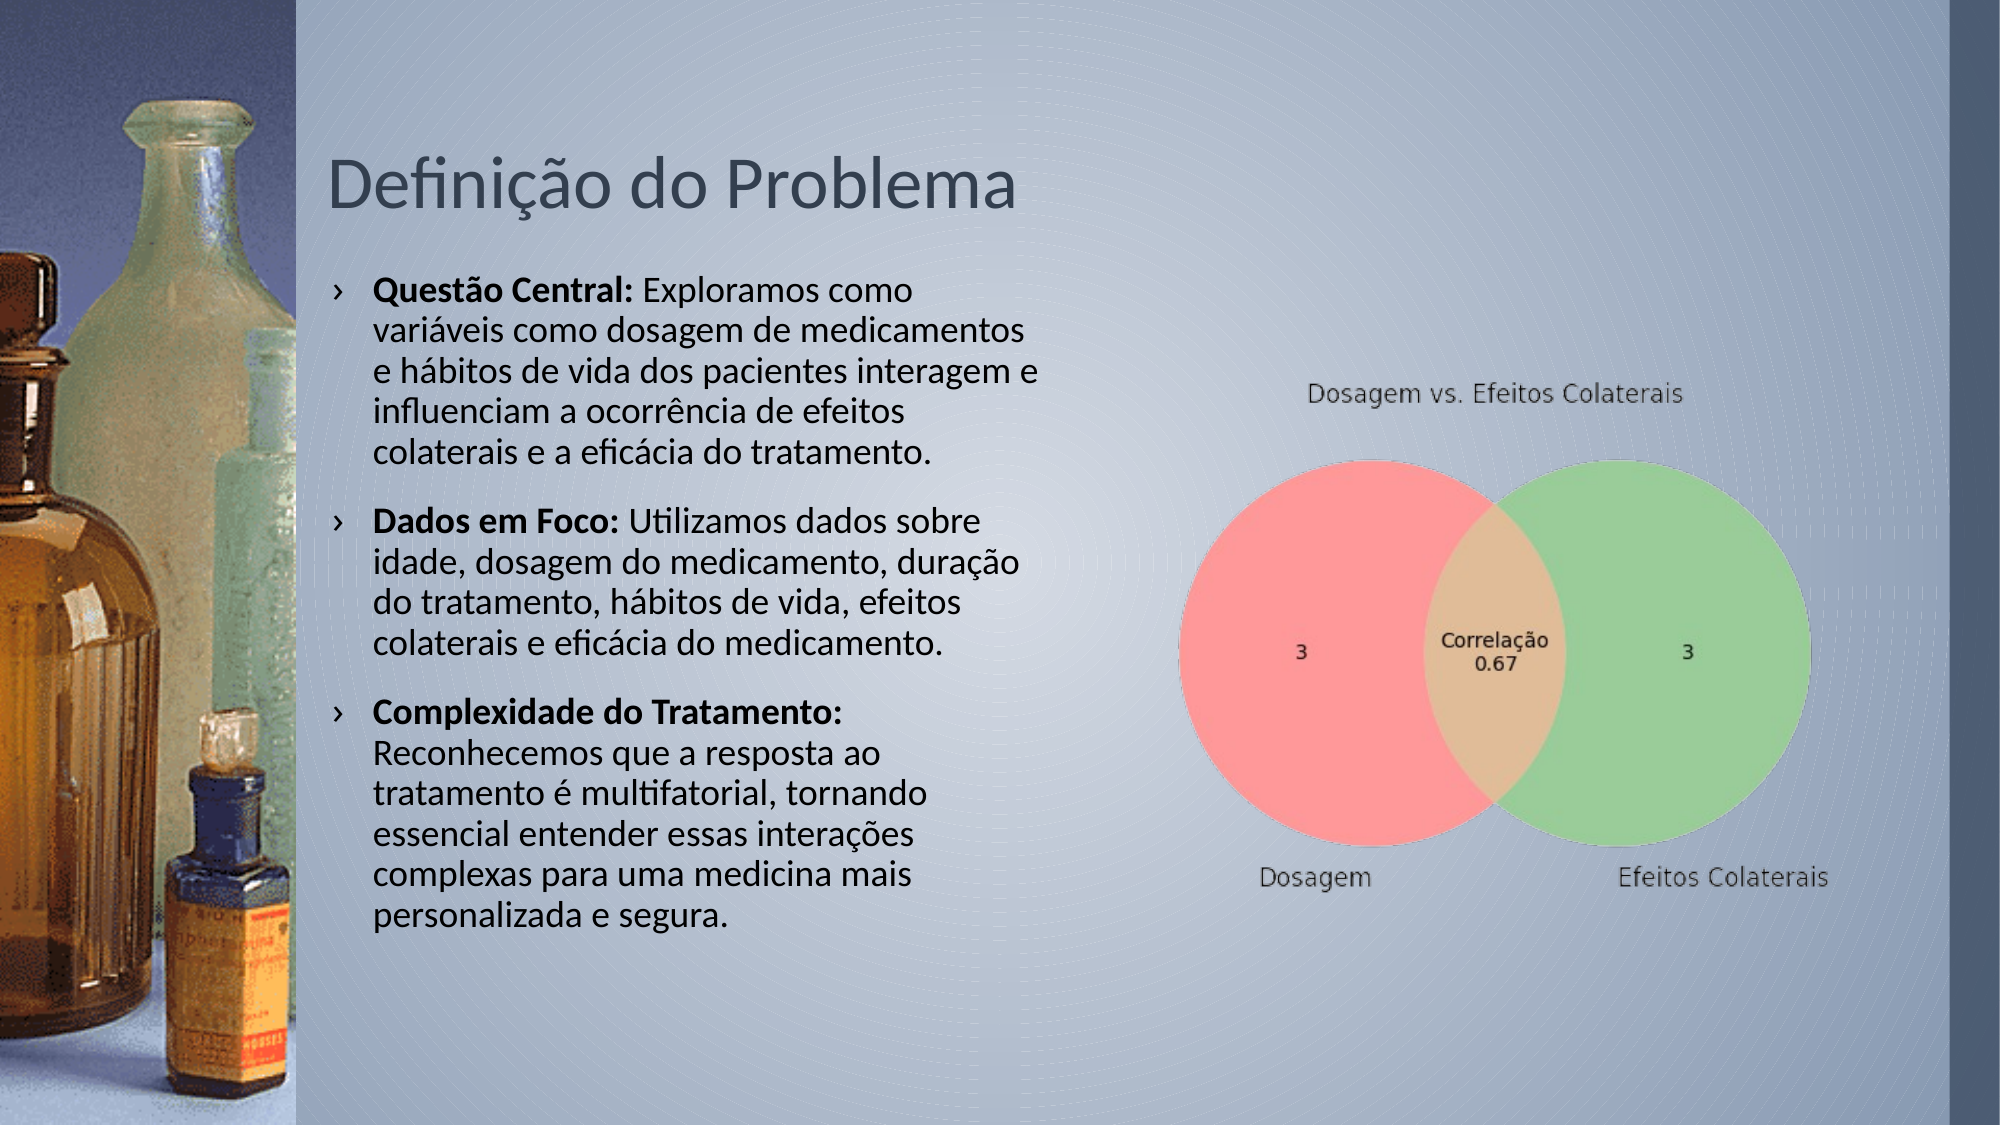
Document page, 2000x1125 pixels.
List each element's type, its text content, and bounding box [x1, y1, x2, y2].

list Questão Central: Exploramos como variáveis como dosagem de medicamentos e hábitos de vida dos pacientes interagem e influenciam a ocorrência de efeitos colaterais e a eficácia do tratamento. Dados em Foco: Utilizamos dados sobre idade, dosagem do medicamento, duração do tratamento, hábitos de vida, efeitos colaterais e eficácia do medicamento. Complexidade do Tratamento: Reconhecemos que a resposta ao tratamento é multifatorial, tornando essencial entender essas interações complexas para uma medicina mais personalizada e segura. [317, 262, 1068, 1013]
picture [0, 0, 296, 1125]
picture [1119, 368, 1870, 907]
title Definição do Problema [312, 29, 1867, 233]
